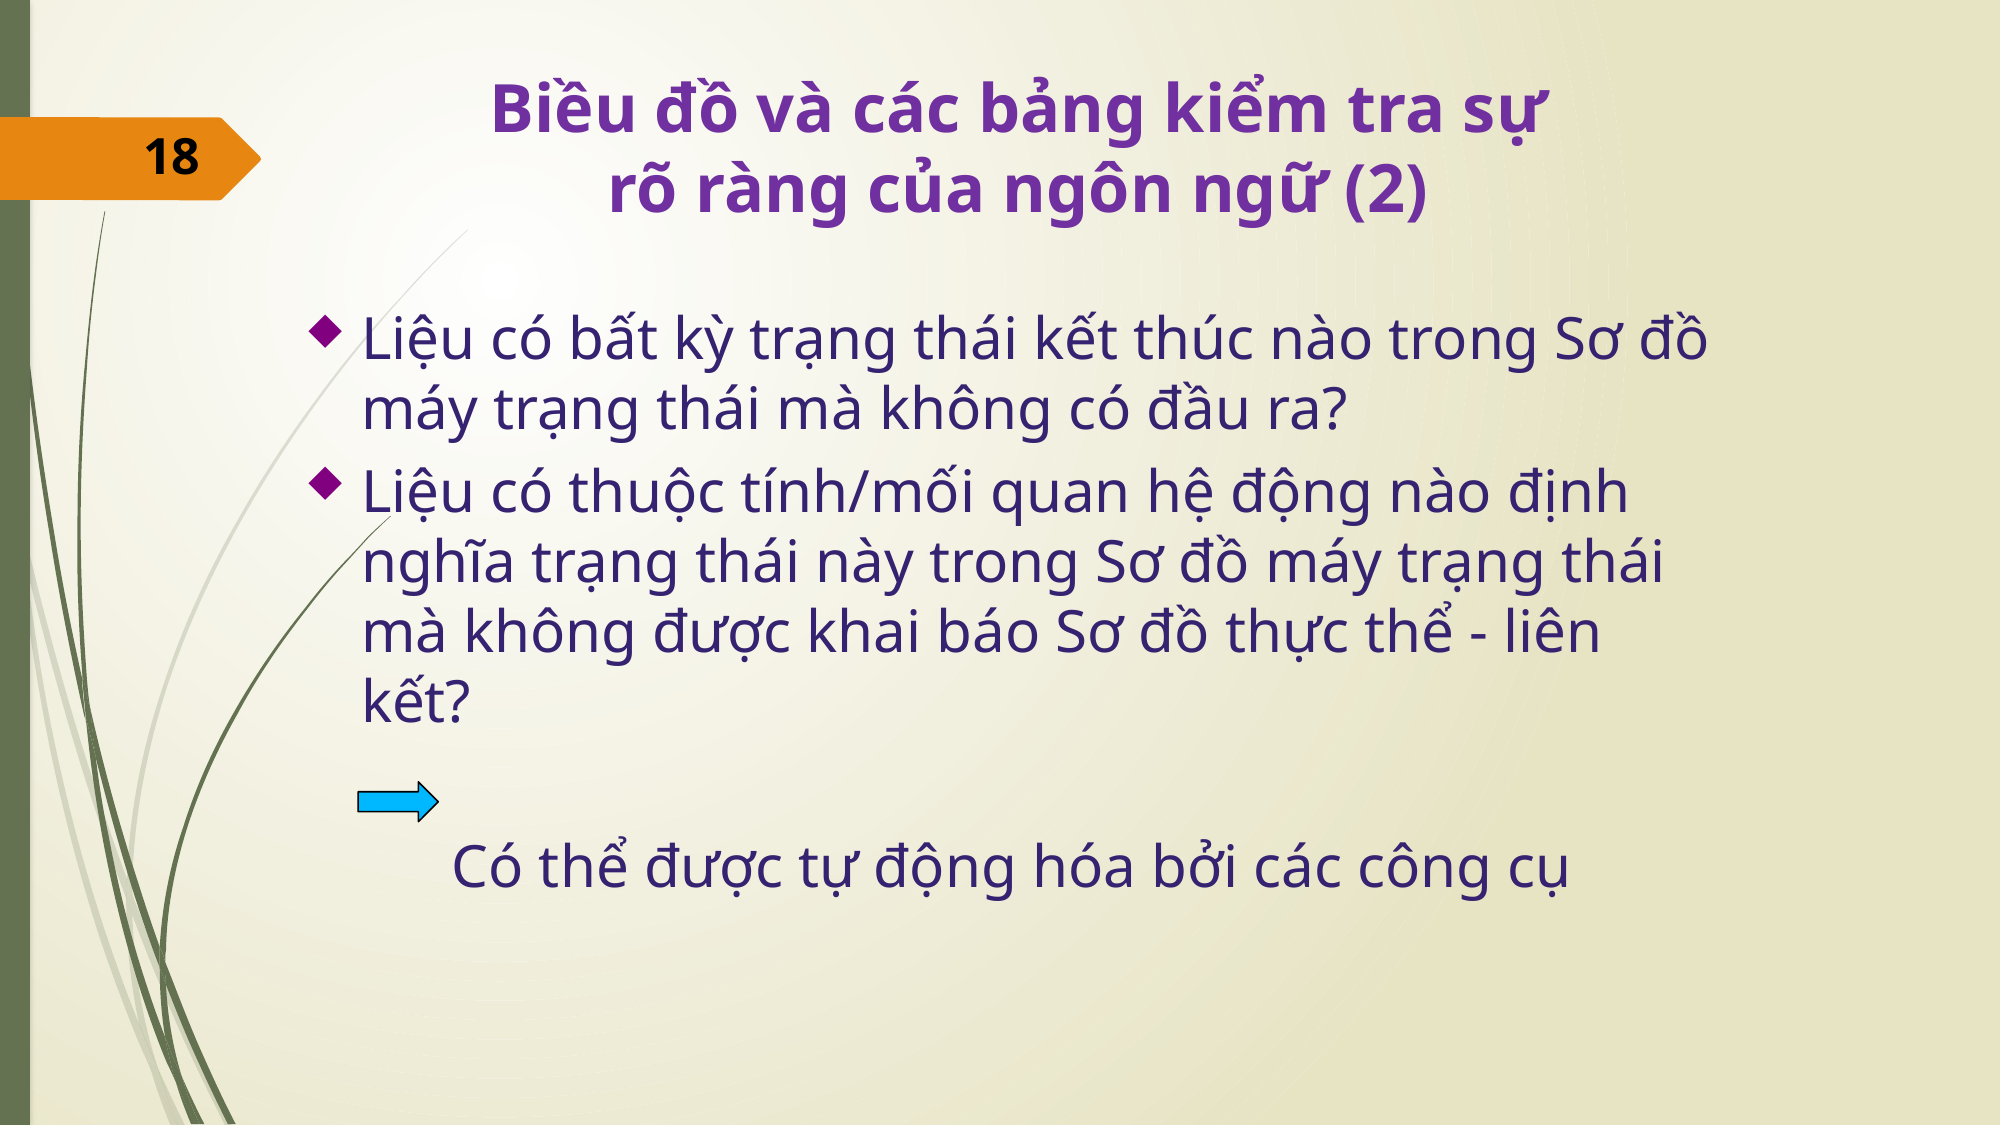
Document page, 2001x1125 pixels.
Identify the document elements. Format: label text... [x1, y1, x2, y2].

text_box [358, 781, 439, 822]
list Liệu có bất kỳ trạng thái kết thúc nào trong Sơ đồ máy trạng thái mà không có đầu ra? Liệu có thuộc tính/mối quan hệ động nào định nghĩa trạng thái này trong Sơ đồ máy trạng thái mà không được khai báo Sơ đồ thực thể - liên kết? Có thể được tự động hóa bởi các công cụ [290, 293, 1741, 1041]
title Biều đồ và các bảng kiểm tra sự rõ ràng của ngôn ngữ (2) [445, 58, 1585, 158]
slide_number 18 [87, 129, 216, 190]
